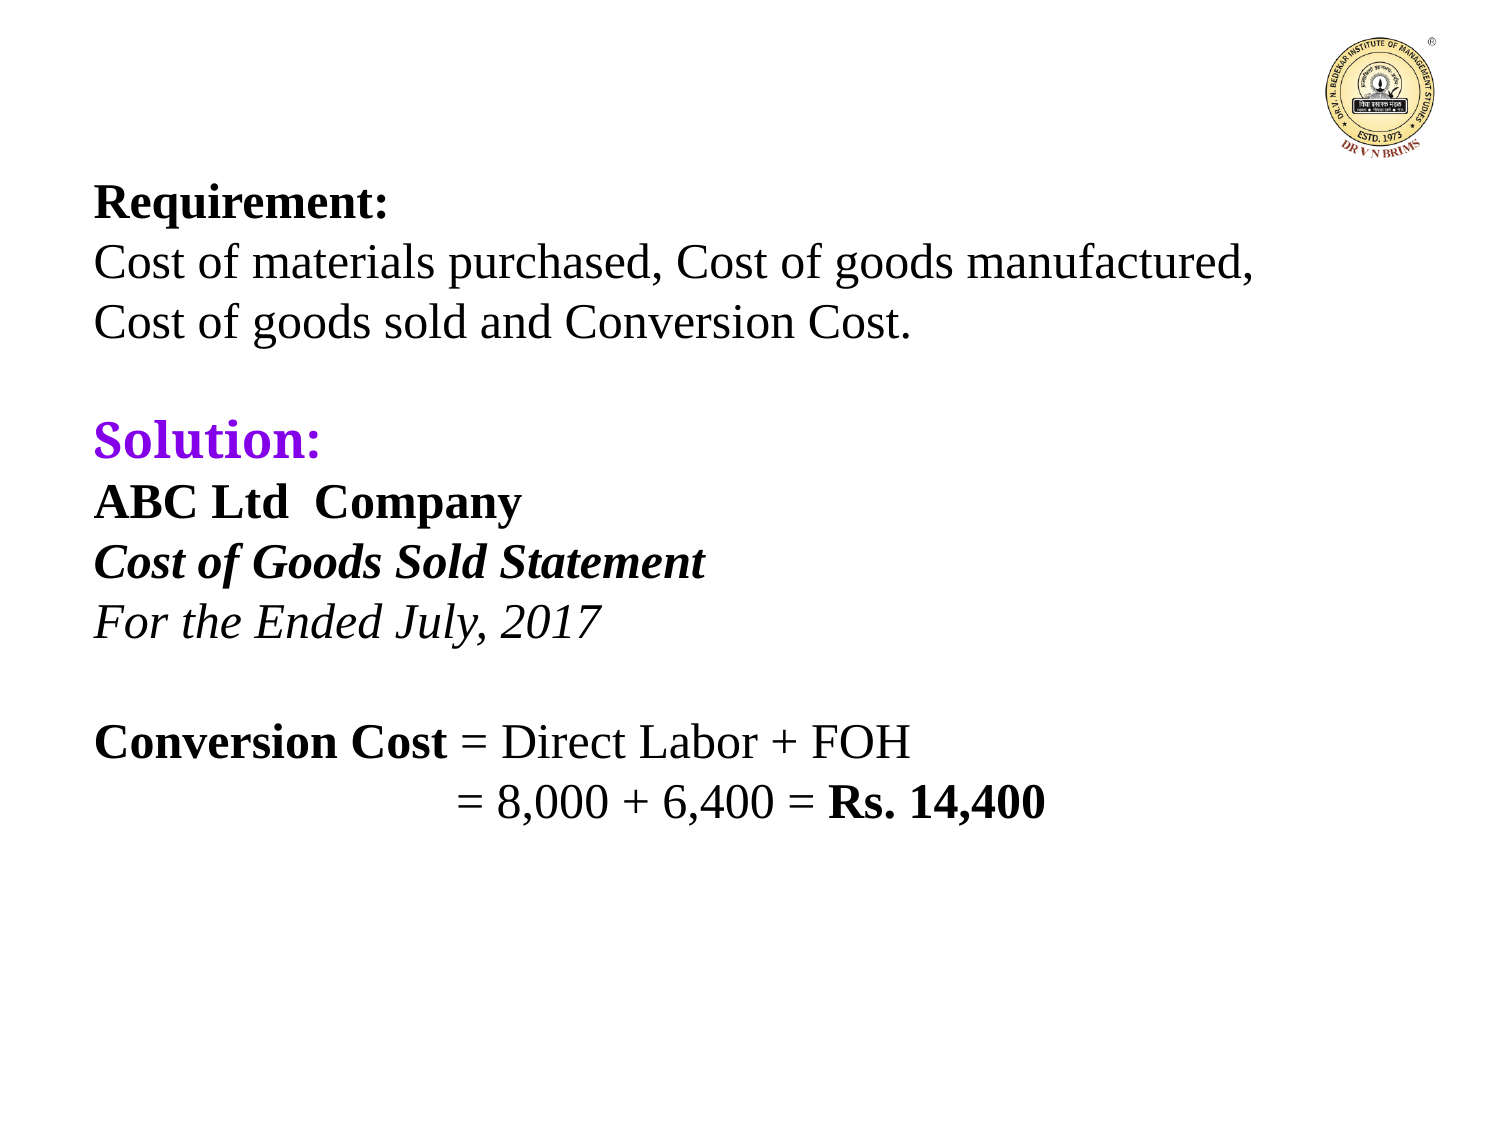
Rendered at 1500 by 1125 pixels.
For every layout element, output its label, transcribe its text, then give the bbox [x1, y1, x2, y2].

picture [1325, 37, 1437, 158]
text_box Requirement: Cost of materials purchased, Cost of goods manufactured, Cost of goods sold and Conversion Cost. Solution: ABC Ltd Company Cost of Goods Sold Statement For the Ended July, 2017 Conversion Cost = Direct Labor + FOH = 8,000 + 6,400 = Rs. 14,400 [93, 168, 1326, 829]
